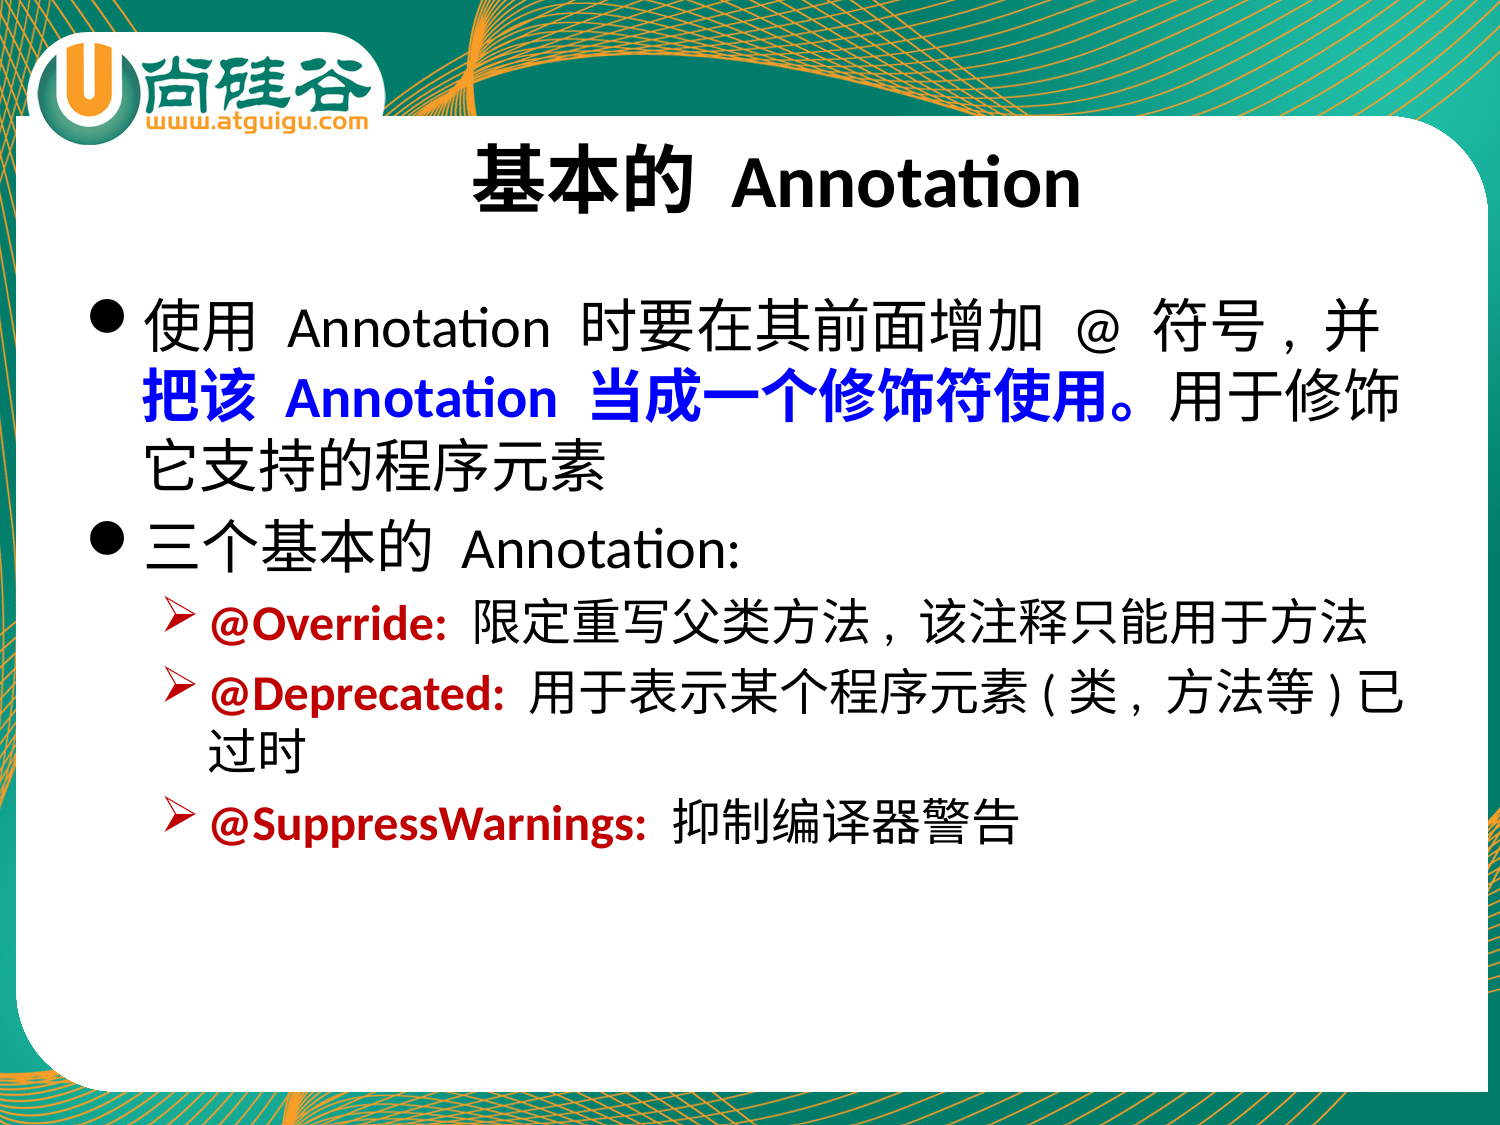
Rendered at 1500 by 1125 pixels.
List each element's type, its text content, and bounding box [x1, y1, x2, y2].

title 基本的 Annotation [360, 113, 1195, 242]
picture [0, 0, 1500, 1125]
list 使用 Annotation 时要在其前面增加 @ 符号, 并把该 Annotation 当成一个修饰符使用。用于修饰它支持的程序元素 三个基本的 Annotation: @Override: 限定重写父类方法, 该注释只能用于方法 @Deprecated: 用于表示某个程序元素(类, 方法等)已过时 @SuppressWarnings: 抑制编译器警告 [70, 281, 1454, 868]
